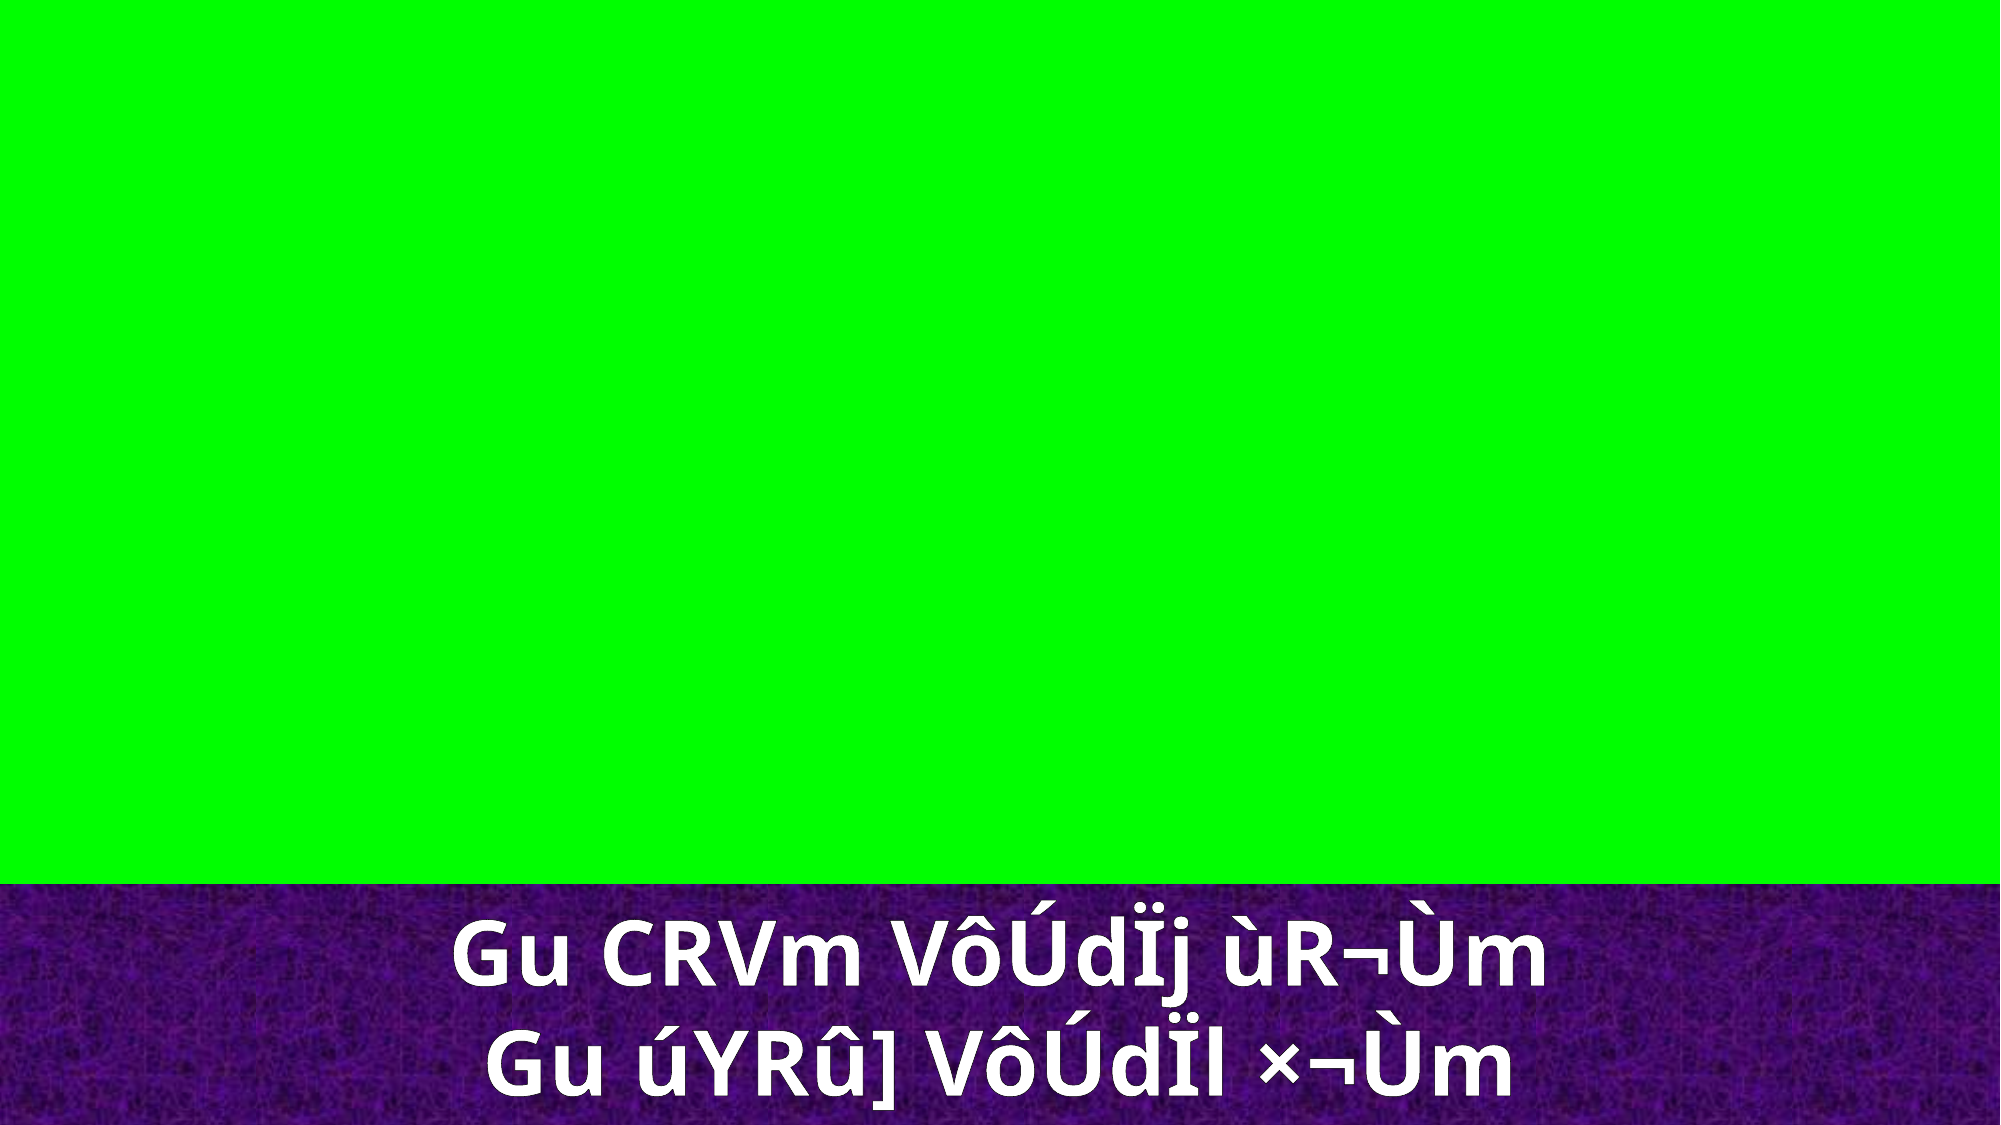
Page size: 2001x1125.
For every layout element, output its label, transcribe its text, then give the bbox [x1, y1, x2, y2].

text_box Gu CRVm VôÚdÏj ùR¬Ùm Gu úYRû] VôÚdÏl ×¬Ùm [0, 886, 2000, 1122]
